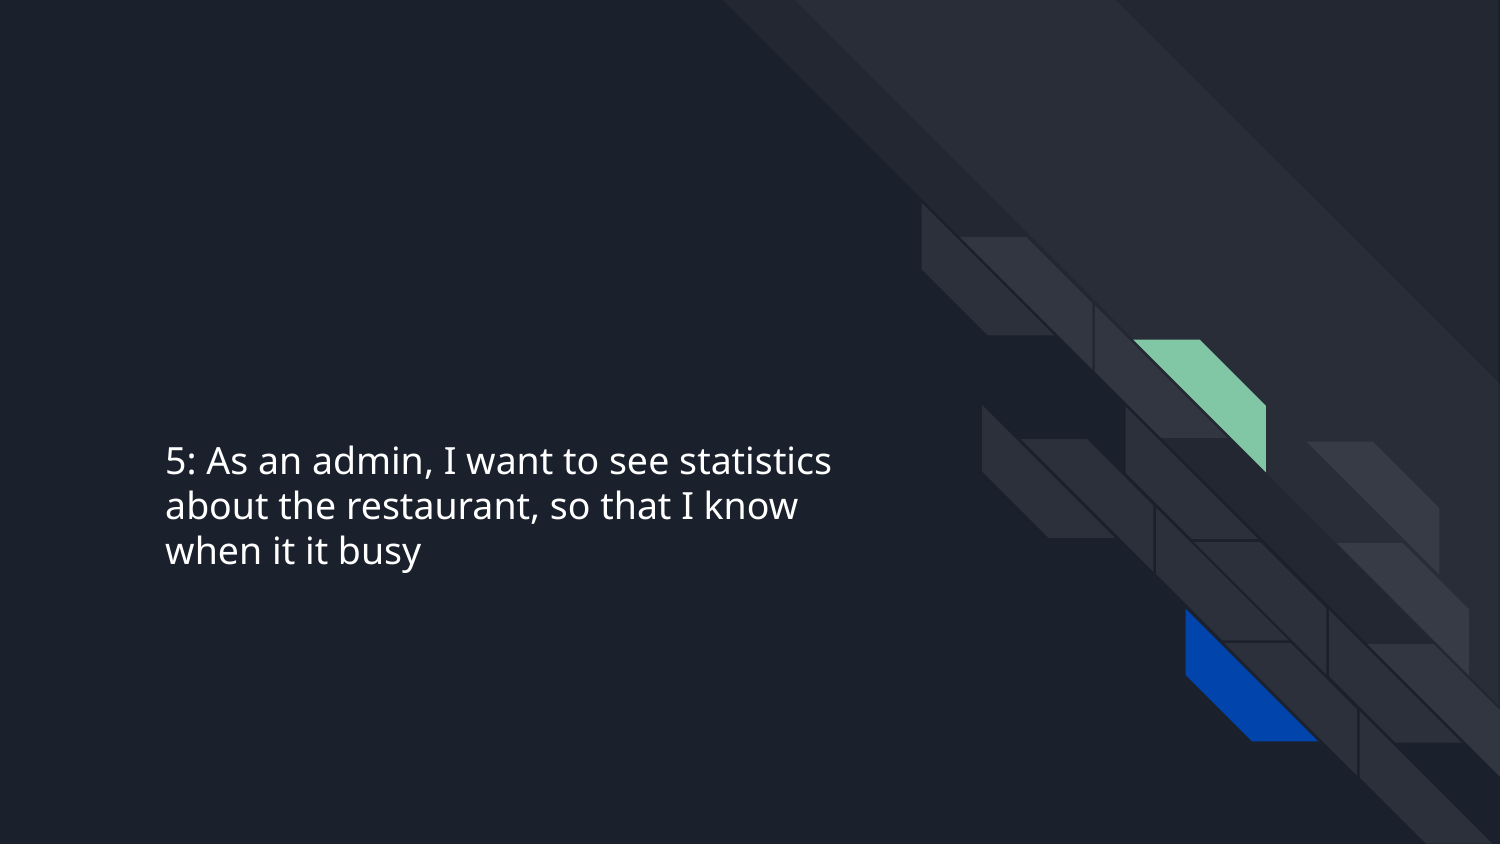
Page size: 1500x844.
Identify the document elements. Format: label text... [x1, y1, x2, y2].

title 5: As an admin, I want to see statistics about the restaurant, so that I know when it it busy [150, 421, 903, 649]
